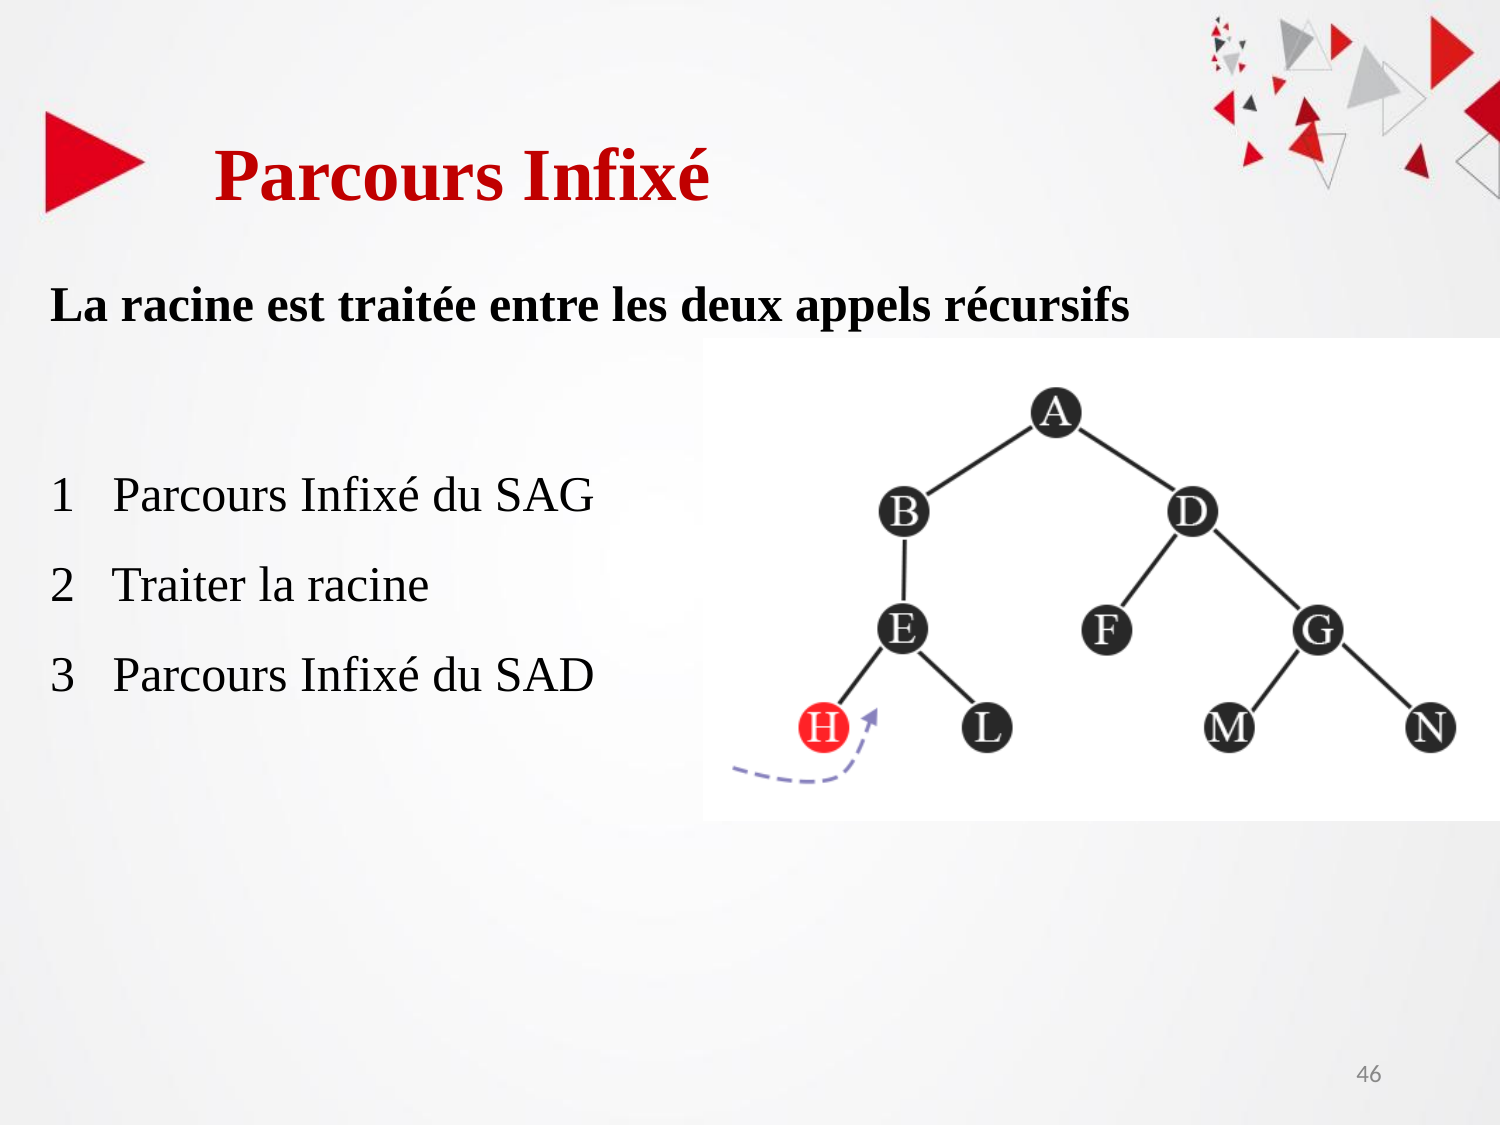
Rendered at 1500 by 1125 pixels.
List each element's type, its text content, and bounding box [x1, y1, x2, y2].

text_box La racine est traitée entre les deux appels récursifs 1 Parcours Infixé du SAG 2 Traiter la racine 3 Parcours Infixé du SAD [35, 234, 1500, 949]
picture [0, 0, 1500, 1125]
picture [702, 338, 1500, 821]
slide_number ‹#› [1059, 1042, 1397, 1103]
text_box Parcours Infixé [199, 117, 731, 269]
